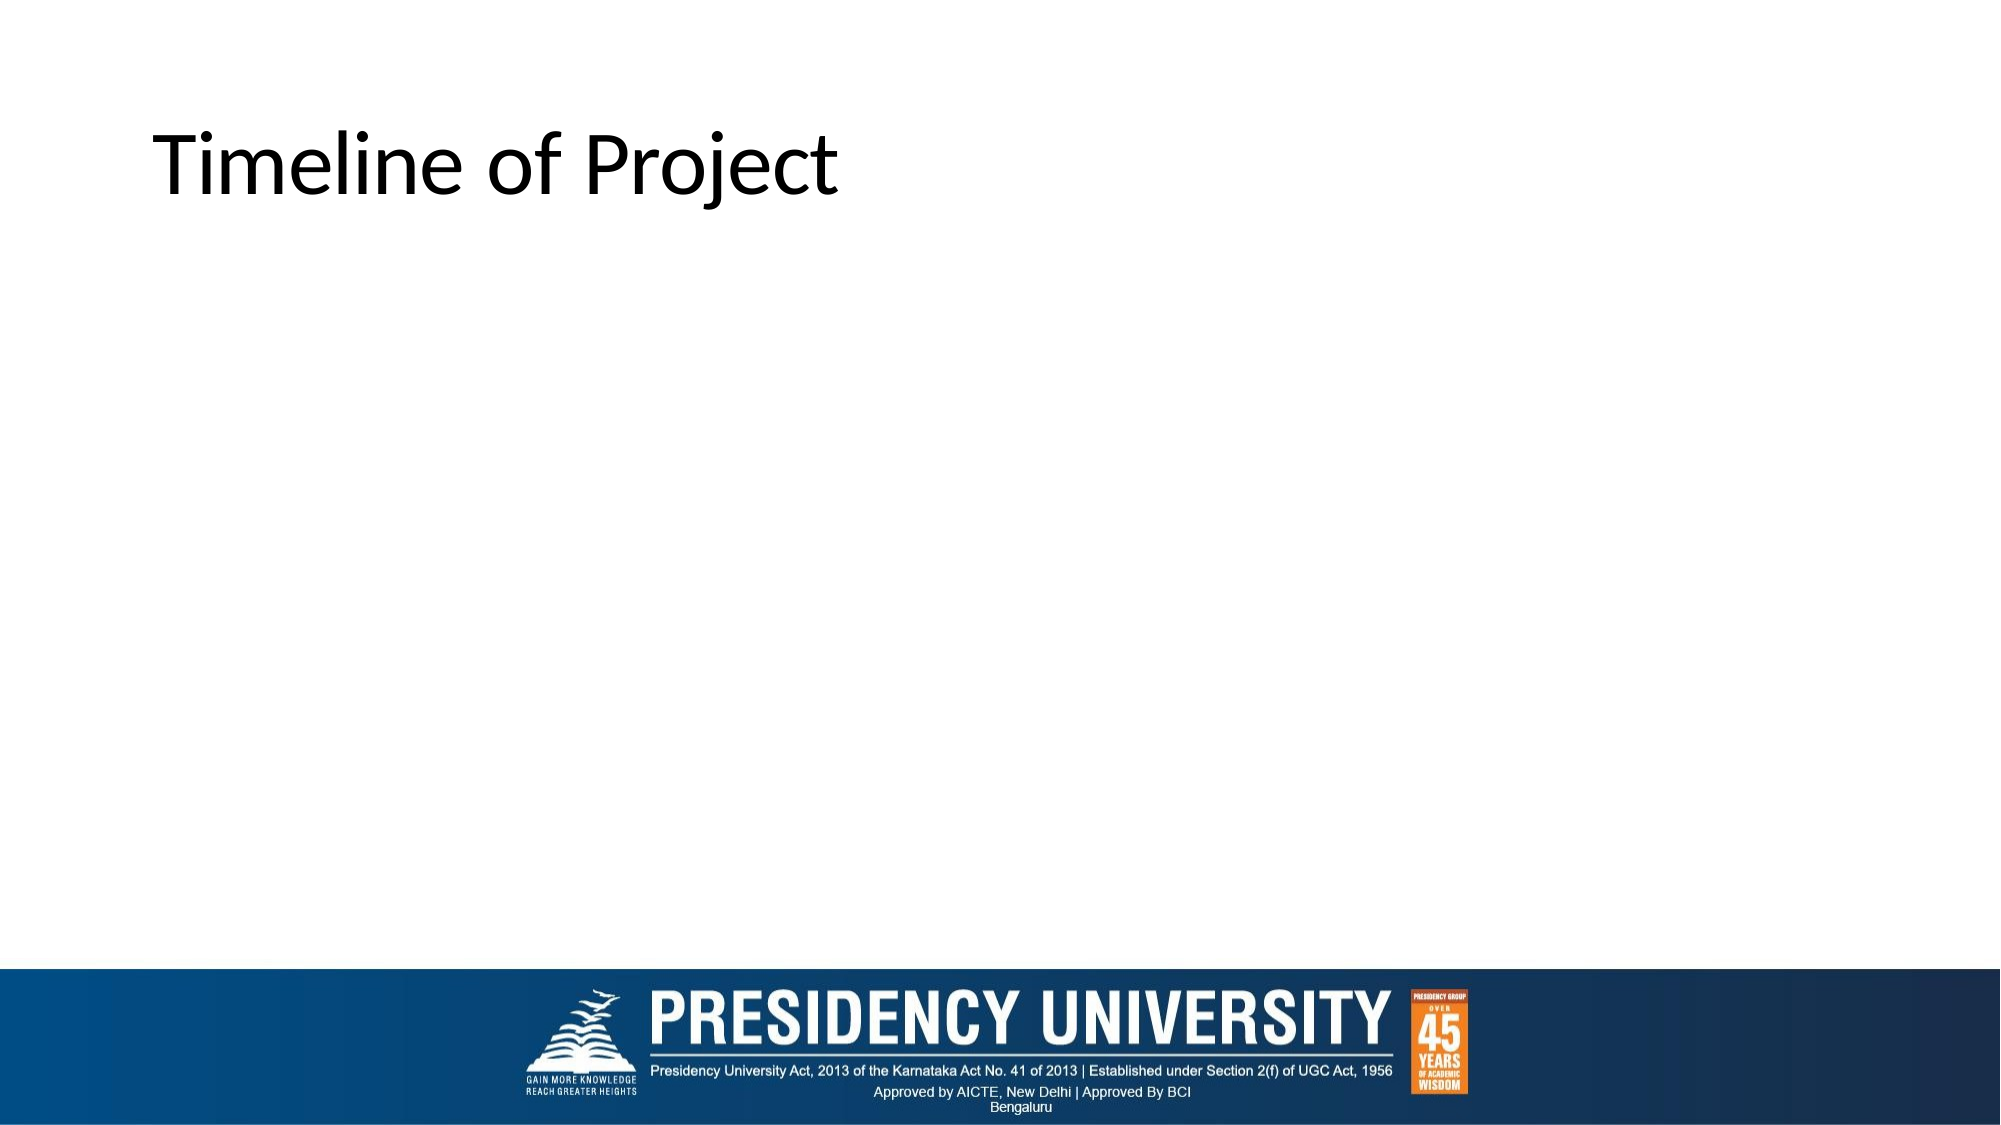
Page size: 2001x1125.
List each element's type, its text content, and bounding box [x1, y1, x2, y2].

picture [0, 958, 2000, 1125]
title Timeline of Project [150, 45, 1617, 291]
